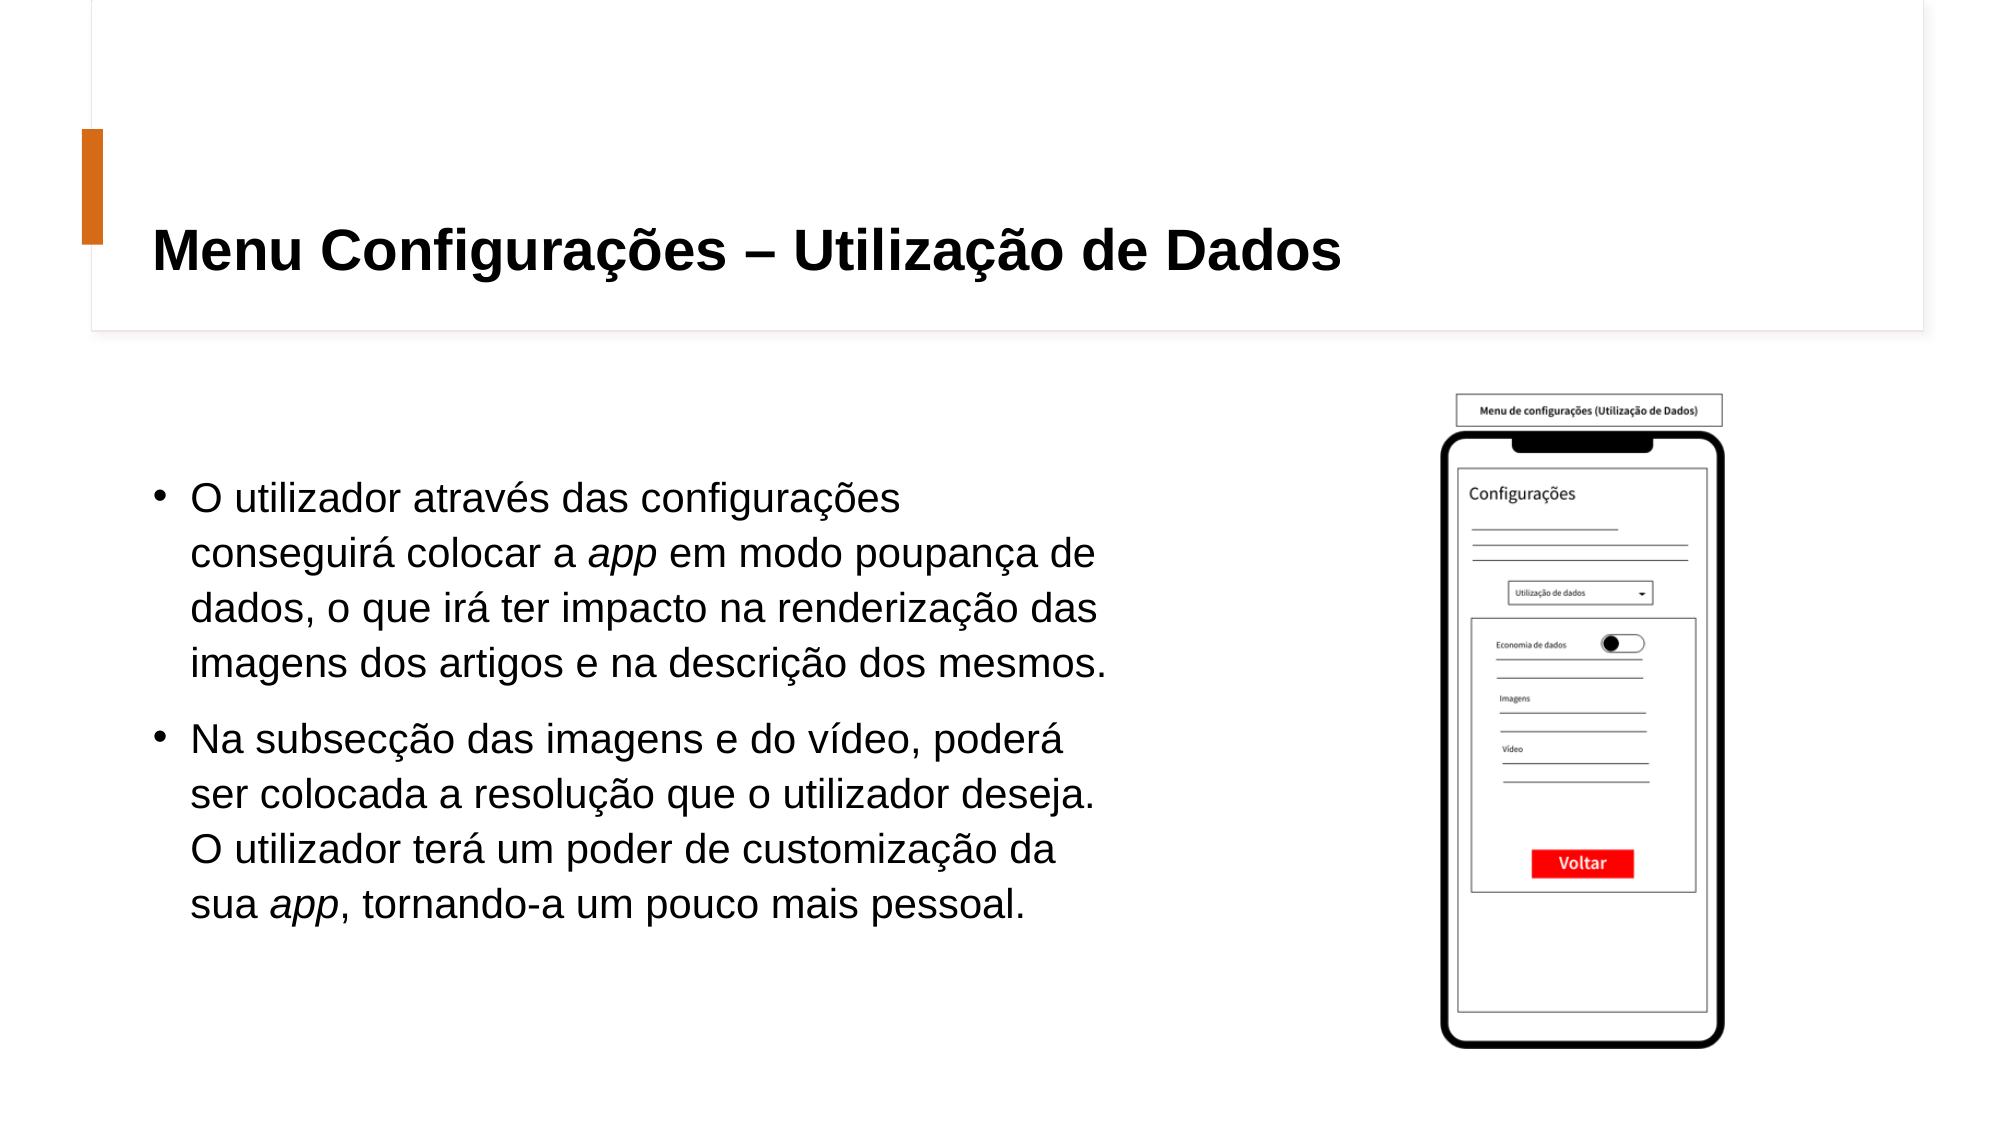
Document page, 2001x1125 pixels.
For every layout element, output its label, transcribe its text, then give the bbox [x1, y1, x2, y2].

title Menu Configurações – Utilização de Dados [137, 160, 1441, 342]
list O utilizador através das configurações conseguirá colocar a app em modo poupança de dados, o que irá ter impacto na renderização das imagens dos artigos e na descrição dos mesmos. Na subsecção das imagens e do vídeo, poderá ser colocada a resolução que o utilizador deseja. O utilizador terá um poder de customização da sua app, tornando-a um pouco mais pessoal. [138, 386, 1124, 1056]
picture [1440, 393, 1725, 1049]
